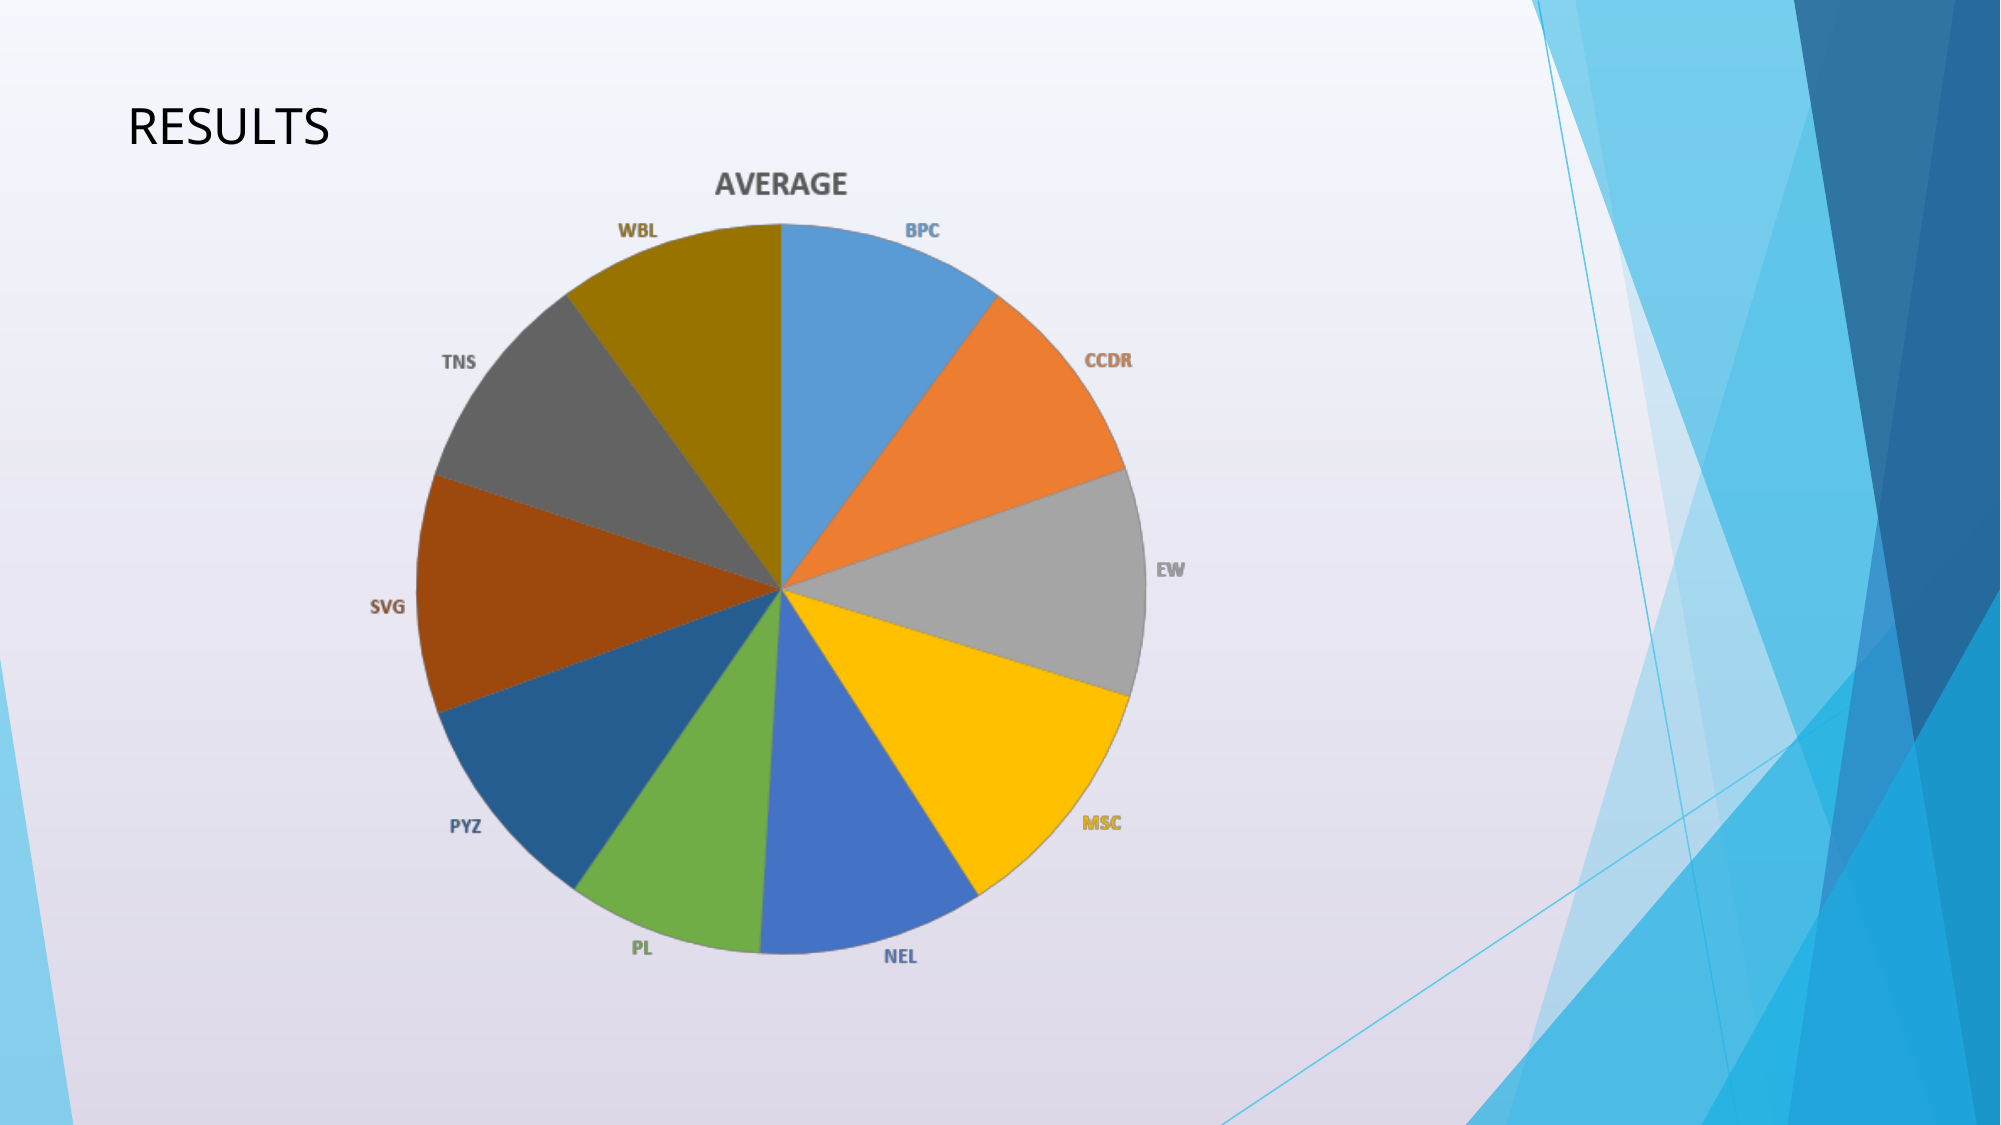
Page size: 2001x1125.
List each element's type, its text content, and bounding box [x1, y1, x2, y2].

picture [275, 163, 1288, 975]
text_box RESULTS [112, 87, 385, 163]
